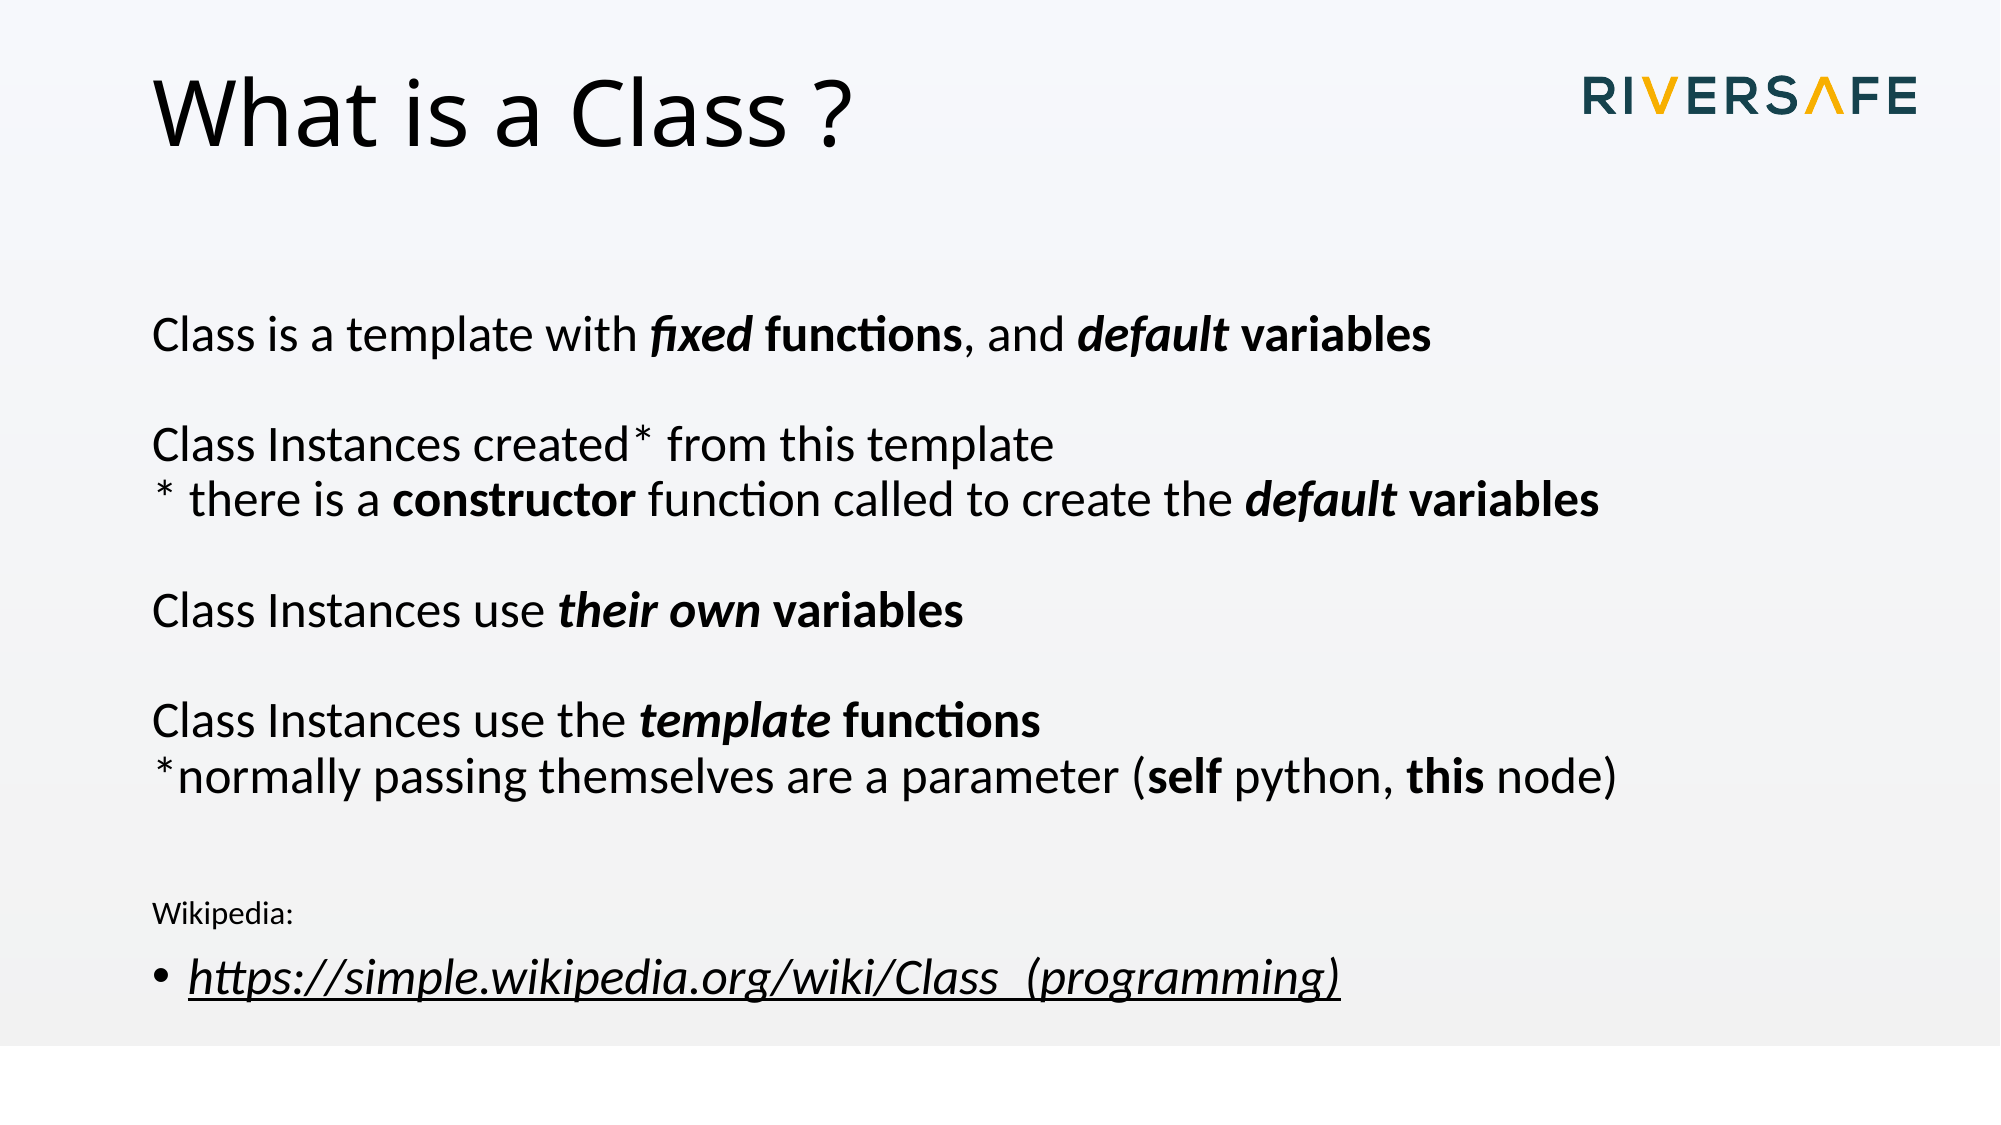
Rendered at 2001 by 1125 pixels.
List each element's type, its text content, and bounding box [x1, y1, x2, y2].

text_box Class is a template with fixed functions, and default variables Class Instances created* from this template * there is a constructor function called to create the default variables Class Instances use their own variables Class Instances use the template functions *normally passing themselves are a parameter (self python, this node) Wikipedia: https://simple.wikipedia.org/wiki/Class_(programming) [137, 299, 1863, 1014]
title What is a Class ? [137, 59, 1863, 278]
picture [1863, 75, 1916, 115]
